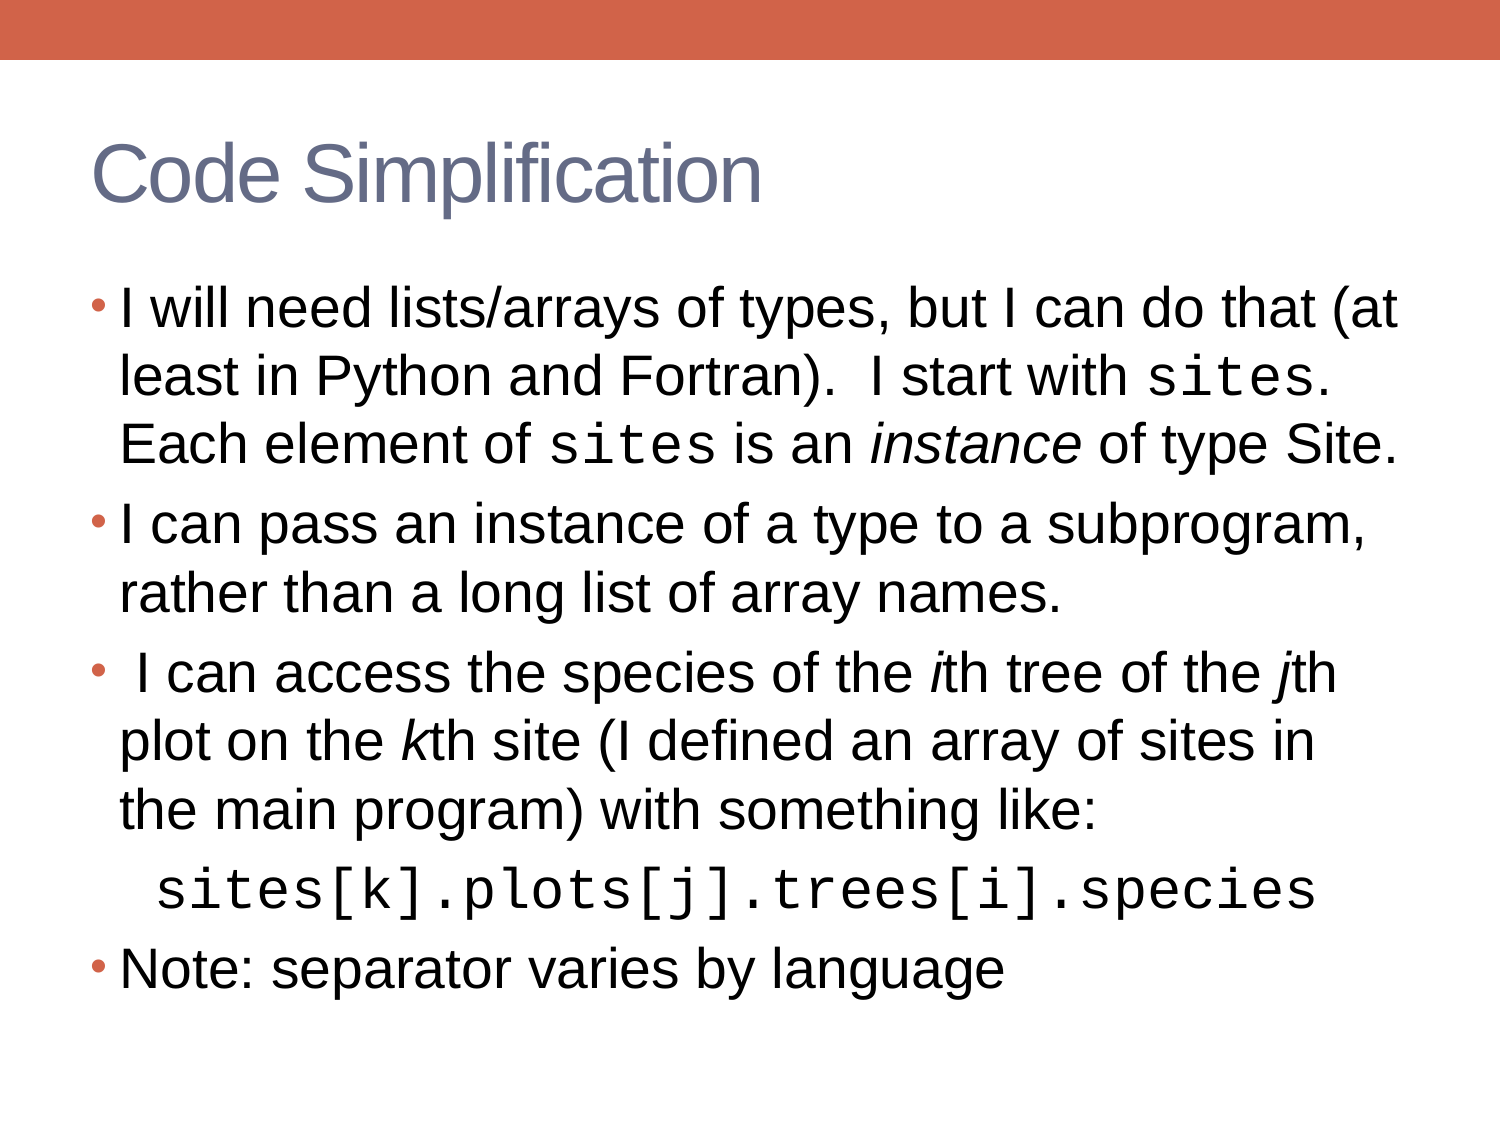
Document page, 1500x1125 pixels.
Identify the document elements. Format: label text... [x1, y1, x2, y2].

title Code Simplification [75, 87, 1425, 250]
list I will need lists/arrays of types, but I can do that (at least in Python and Fortran). I start with sites. Each element of sites is an instance of type Site. I can pass an instance of a type to a subprogram, rather than a long list of array names. I can access the species of the ith tree of the jth plot on the kth site (I defined an array of sites in the main program) with something like: sites[k].plots[j].trees[i].species Note: separator varies by language [75, 262, 1425, 1063]
